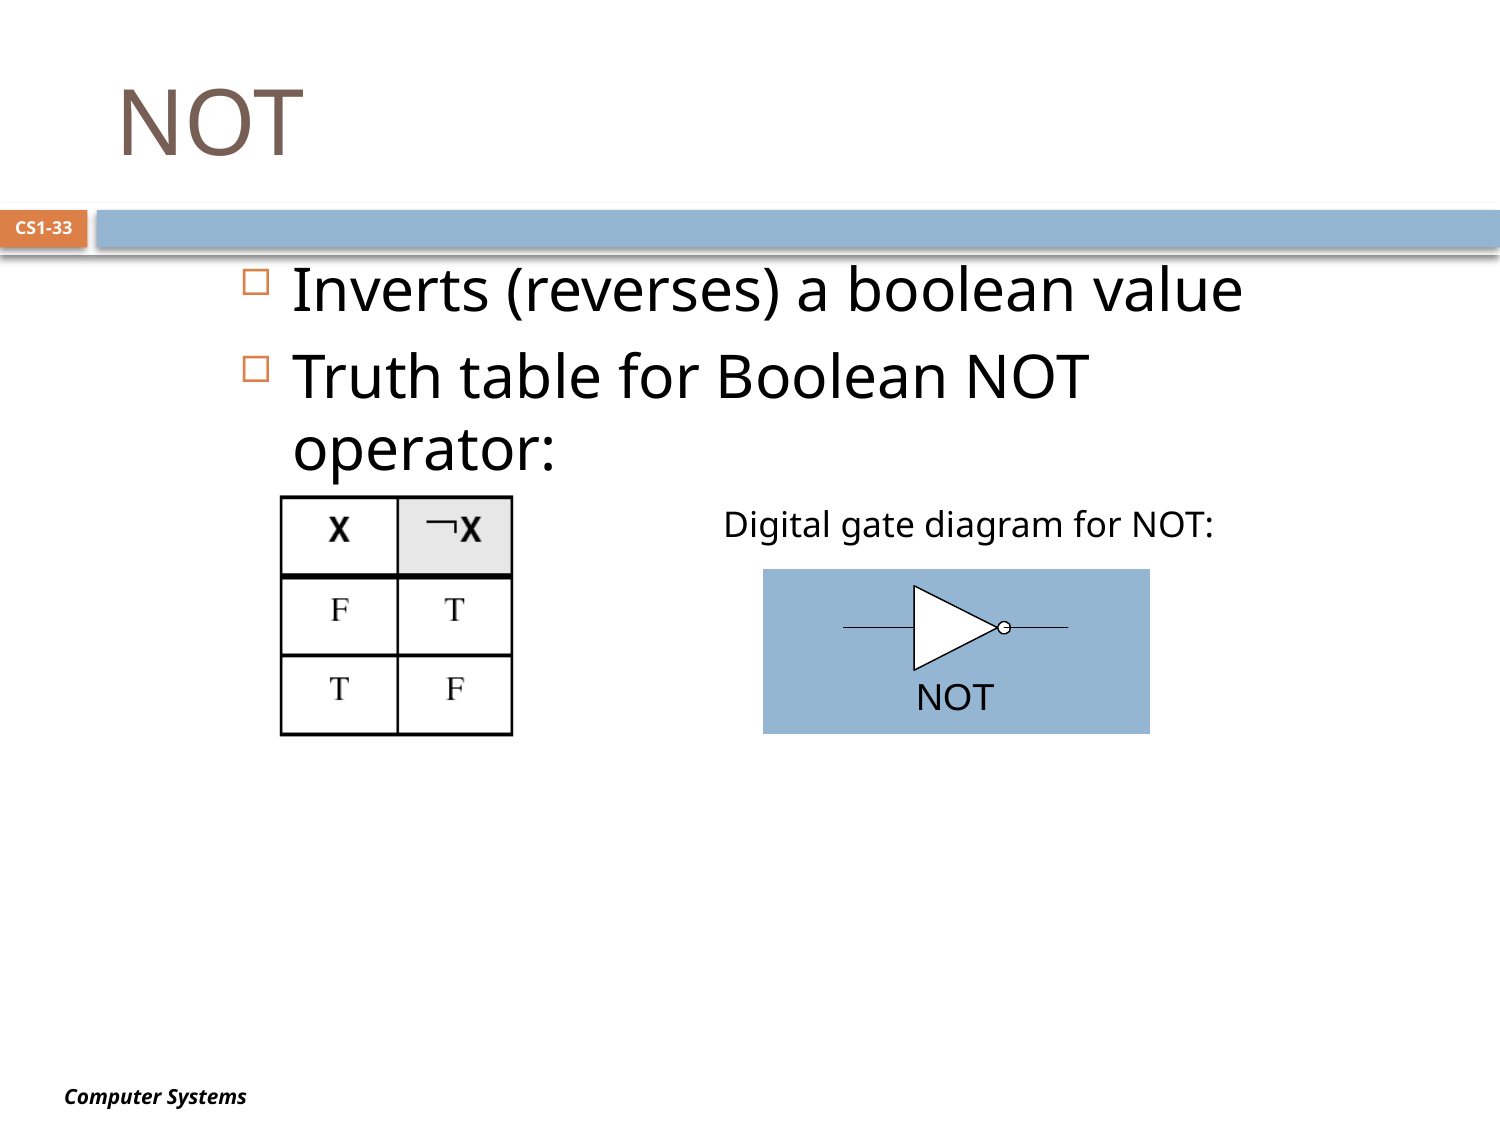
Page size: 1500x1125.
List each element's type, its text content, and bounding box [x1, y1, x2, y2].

list Inverts (reverses) a boolean value Truth table for Boolean NOT operator: [225, 243, 1300, 431]
slide_number CS1-33 [0, 208, 88, 249]
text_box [662, 480, 1276, 735]
picture [274, 493, 517, 739]
title NOT [100, 37, 1438, 200]
